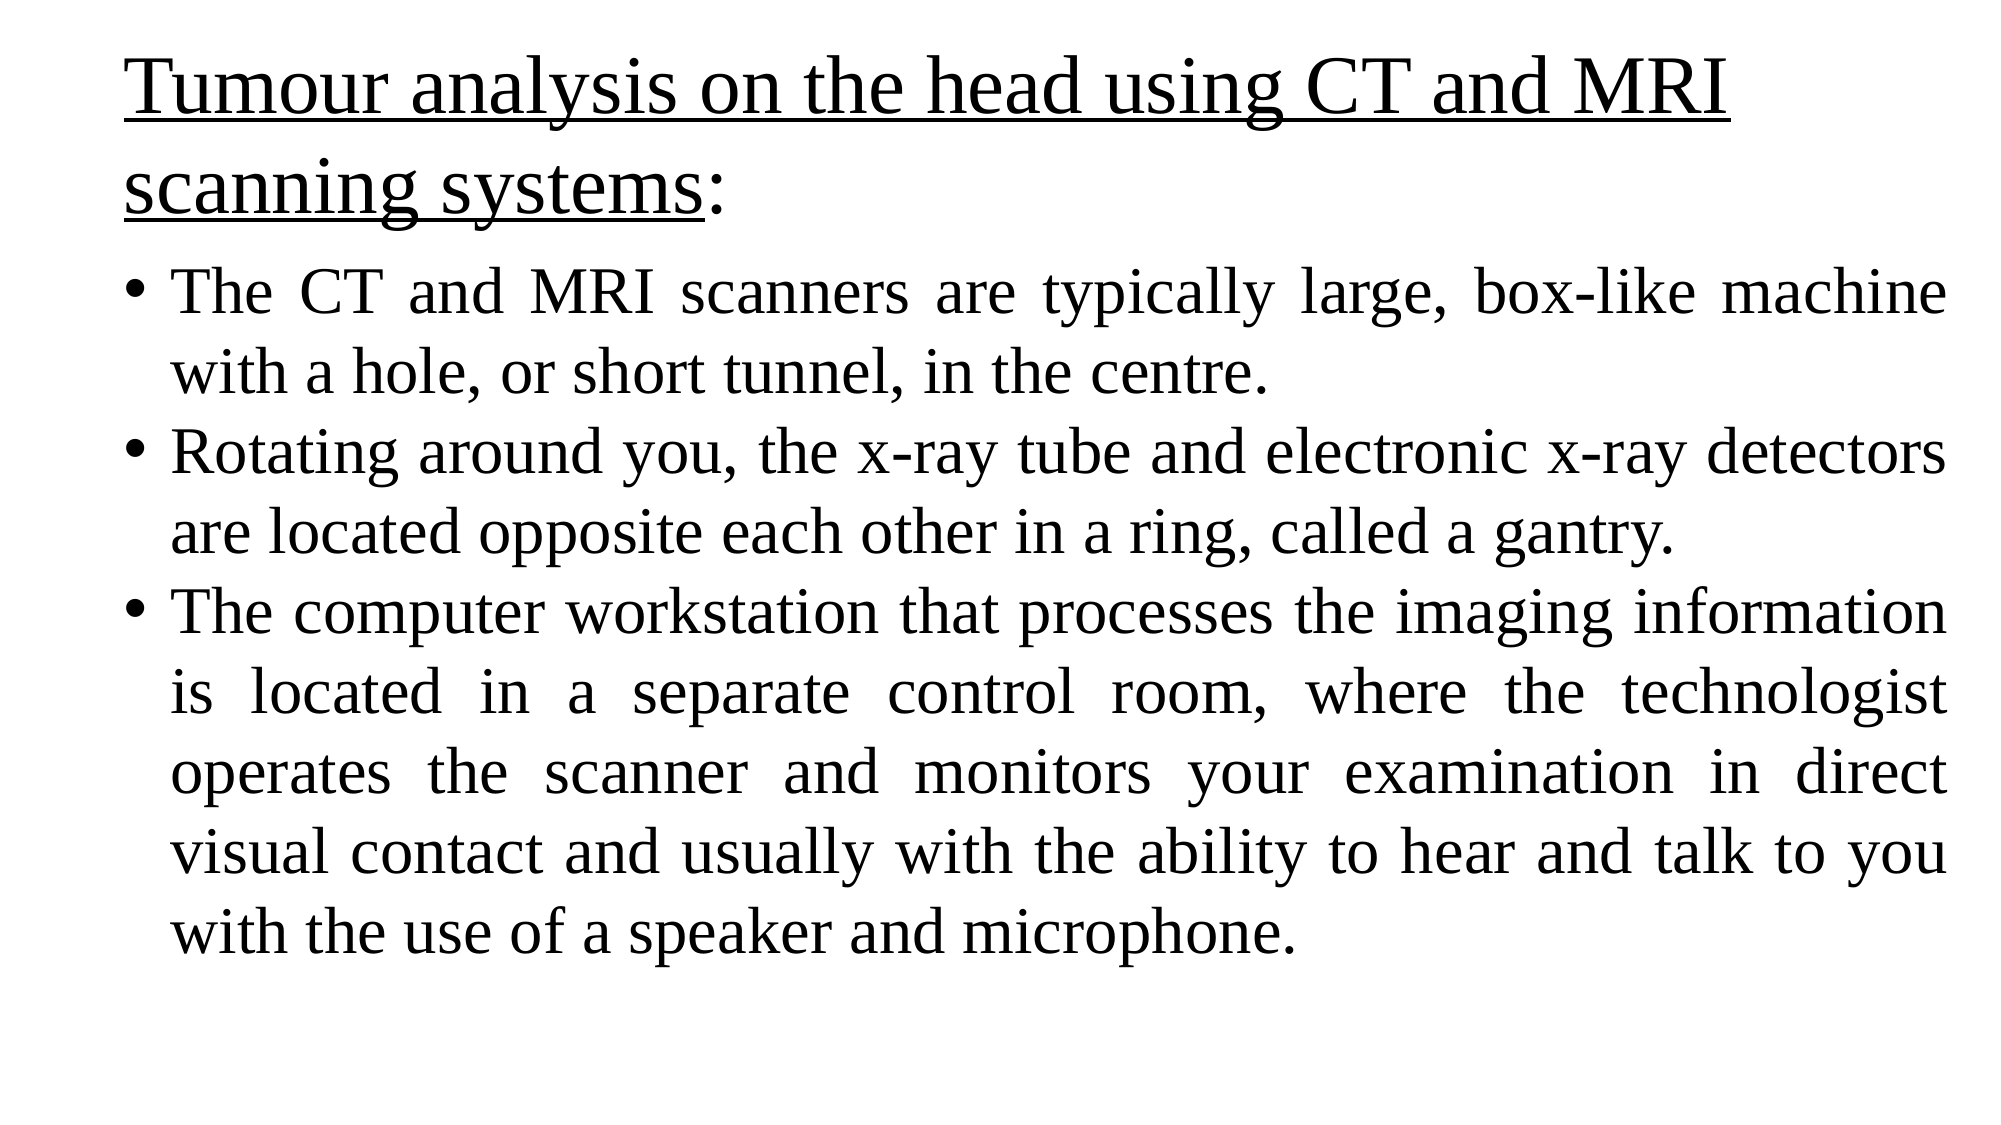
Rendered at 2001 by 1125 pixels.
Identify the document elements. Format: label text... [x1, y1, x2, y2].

text_box Tumour analysis on the head using CT and MRI scanning systems: [108, 22, 1768, 238]
text_box The CT and MRI scanners are typically large, box-like machine with a hole, or short tunnel, in the centre. Rotating around you, the x-ray tube and electronic x-ray detectors are located opposite each other in a ring, called a gantry. The computer workstation that processes the imaging information is located in a separate control room, where the technologist operates the scanner and monitors your examination in direct visual contact and usually with the ability to hear and talk to you with the use of a speaker and microphone. [108, 239, 1967, 974]
